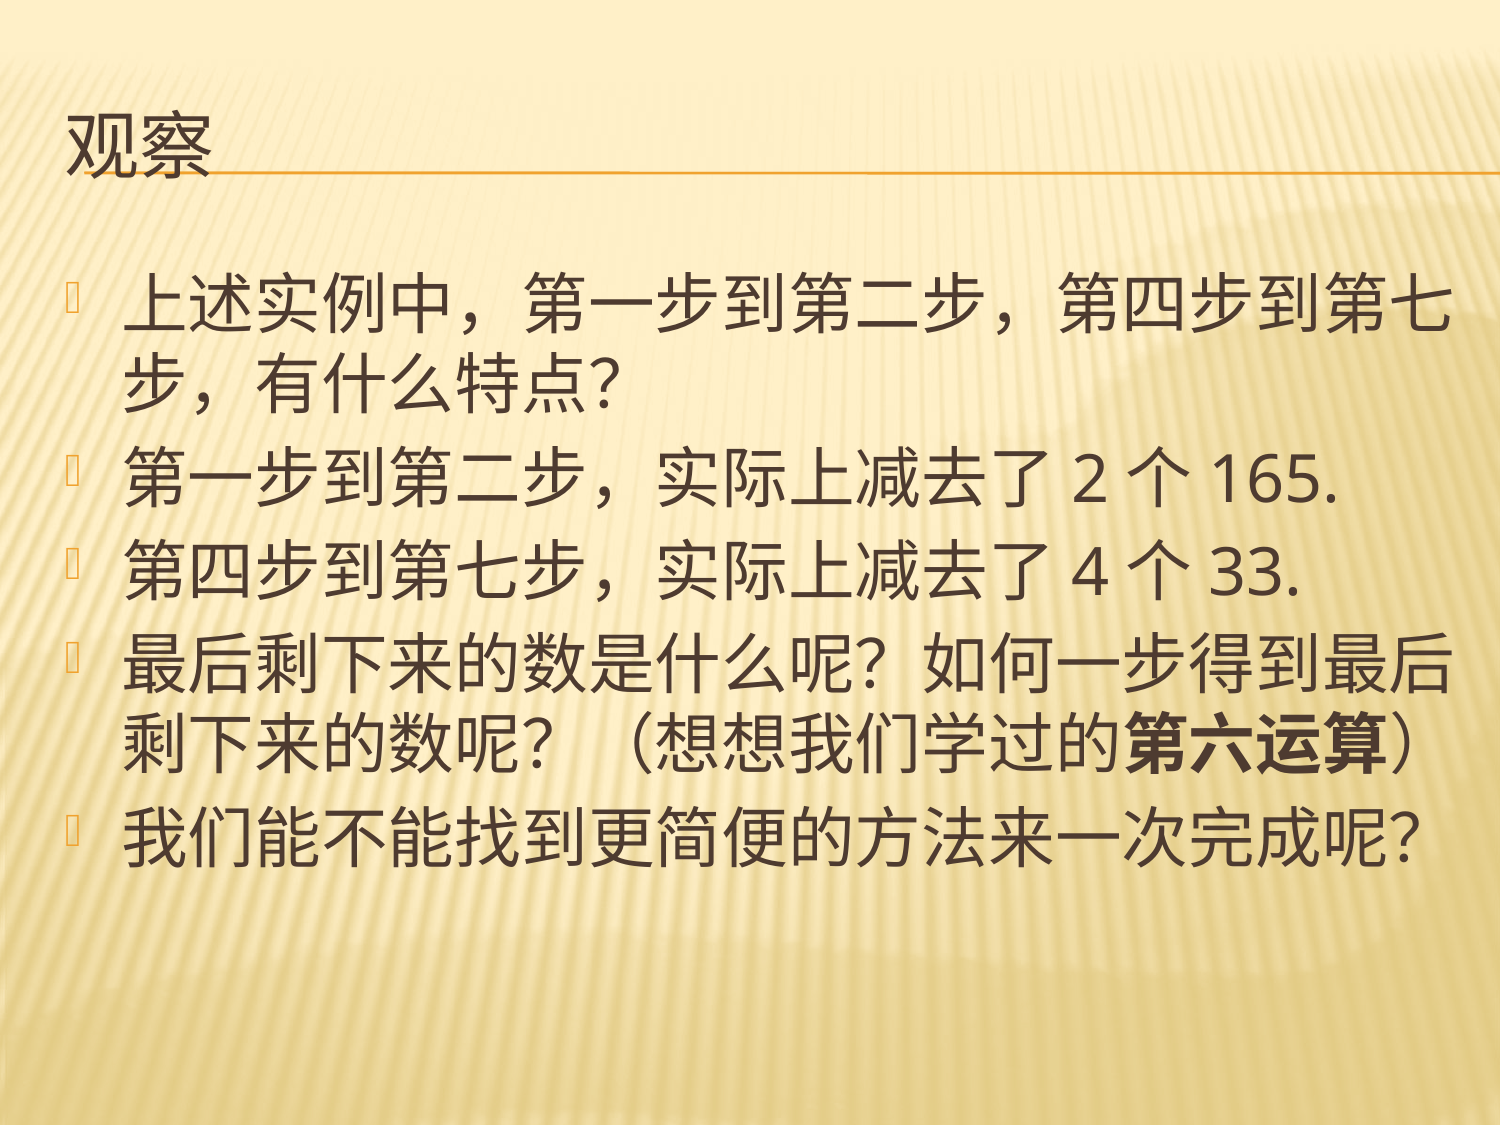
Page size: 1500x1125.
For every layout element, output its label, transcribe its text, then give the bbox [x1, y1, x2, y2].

title 观察 [50, 75, 1475, 213]
list 上述实例中，第一步到第二步，第四步到第七步，有什么特点？ 第一步到第二步，实际上减去了2个165. 第四步到第七步，实际上减去了4个33. 最后剩下来的数是什么呢？如何一步得到最后剩下来的数呢？（想想我们学过的第六运算） 我们能不能找到更简便的方法来一次完成呢？ [50, 254, 1475, 998]
